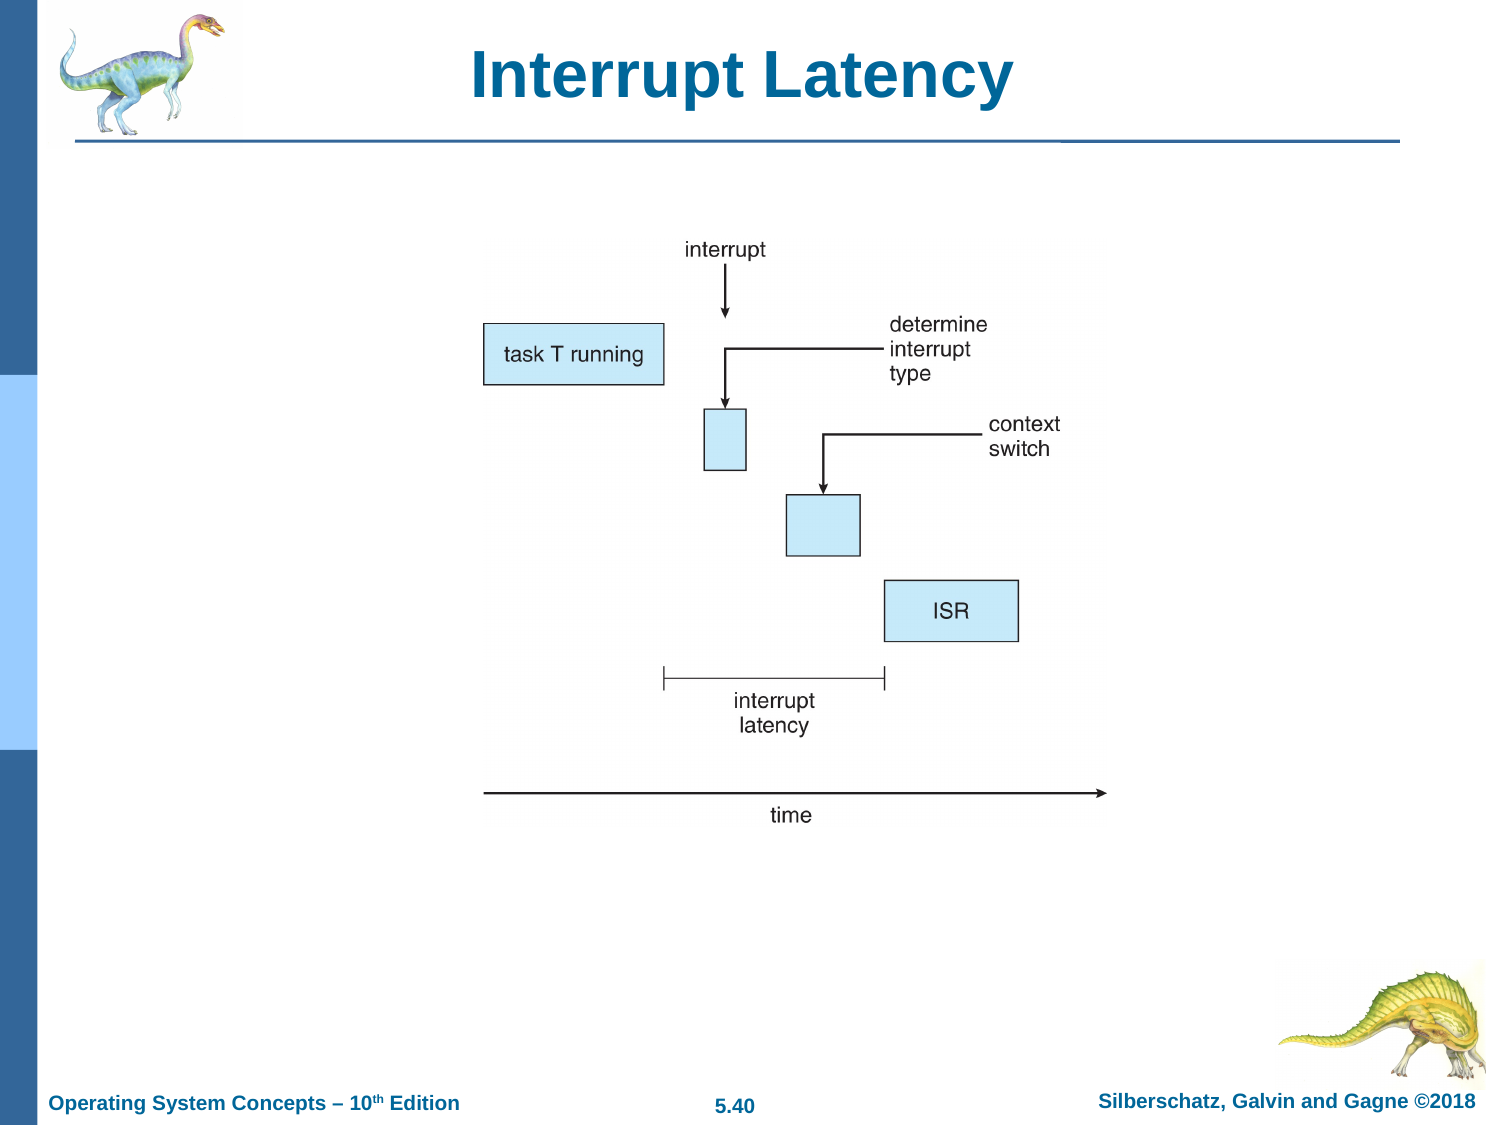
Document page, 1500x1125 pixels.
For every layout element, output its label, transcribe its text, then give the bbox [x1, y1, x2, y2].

title Interrupt Latency [67, 24, 1418, 119]
picture [1275, 959, 1486, 1090]
picture [46, 0, 243, 149]
picture [483, 238, 1107, 828]
